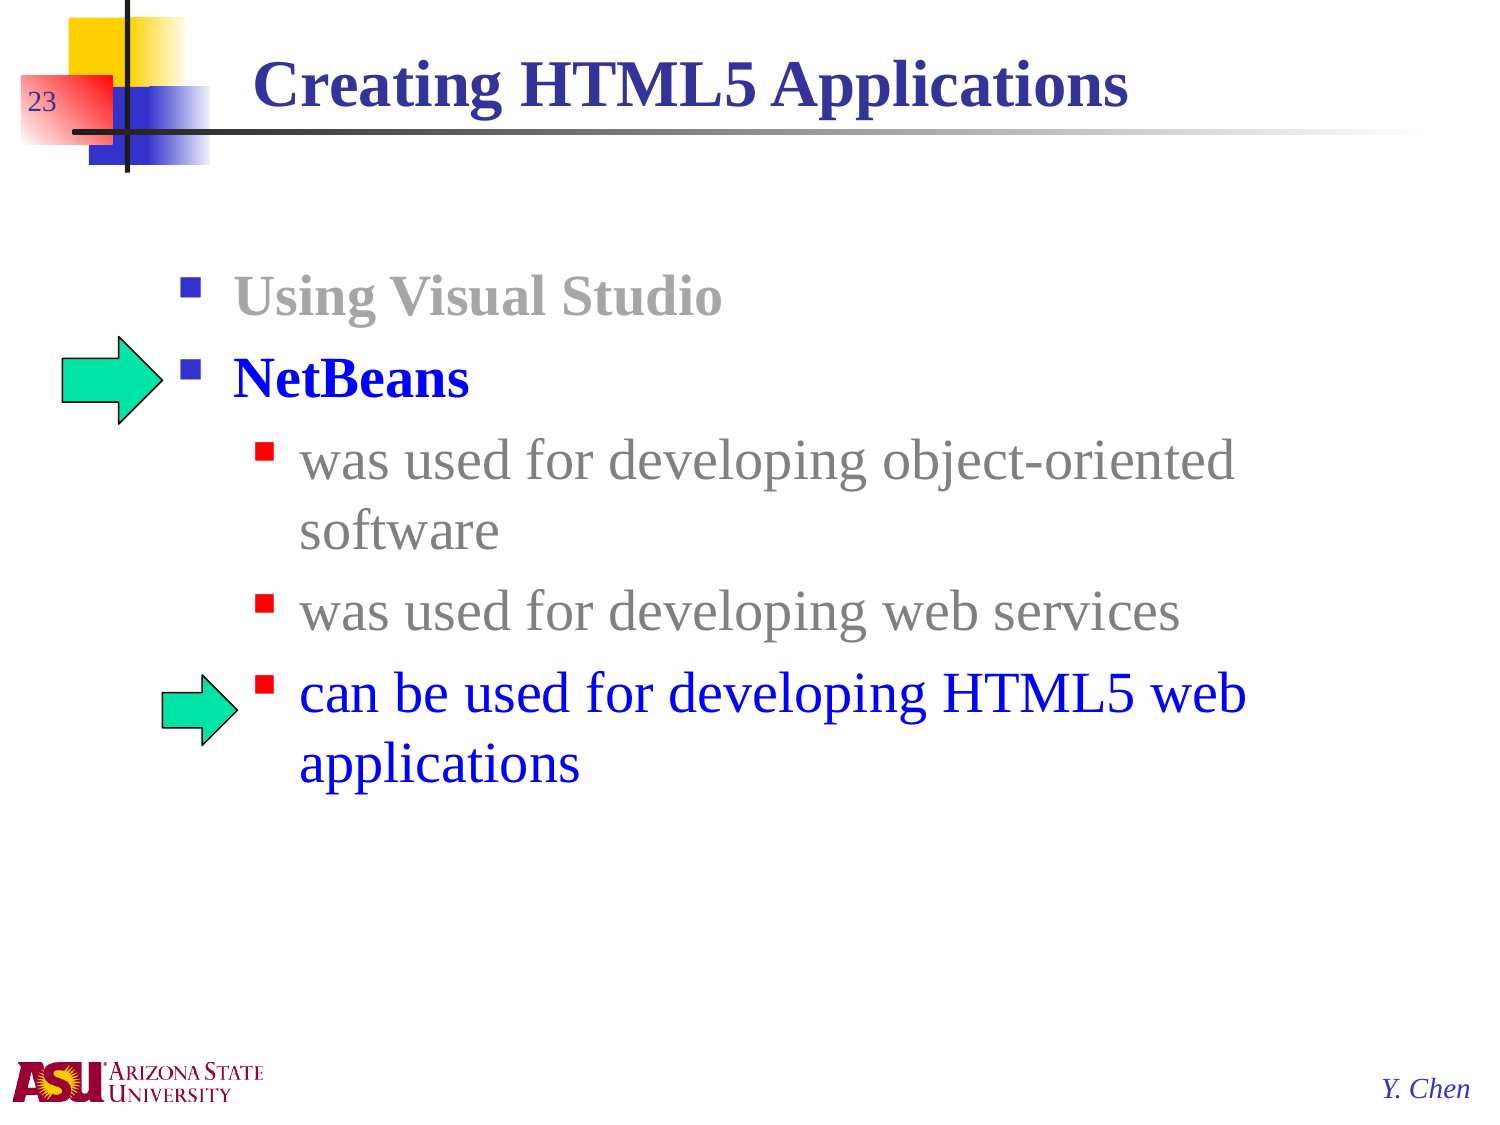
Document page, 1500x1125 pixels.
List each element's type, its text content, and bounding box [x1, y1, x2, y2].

slide_number 23 [12, 49, 126, 126]
picture [12, 1062, 263, 1102]
text_box [62, 336, 163, 425]
title Creating HTML5 Applications [237, 24, 1488, 128]
list Using Visual Studio NetBeans was used for developing object-oriented software was used for developing web services can be used for developing HTML5 web applications [162, 249, 1413, 1006]
text_box [162, 674, 238, 746]
